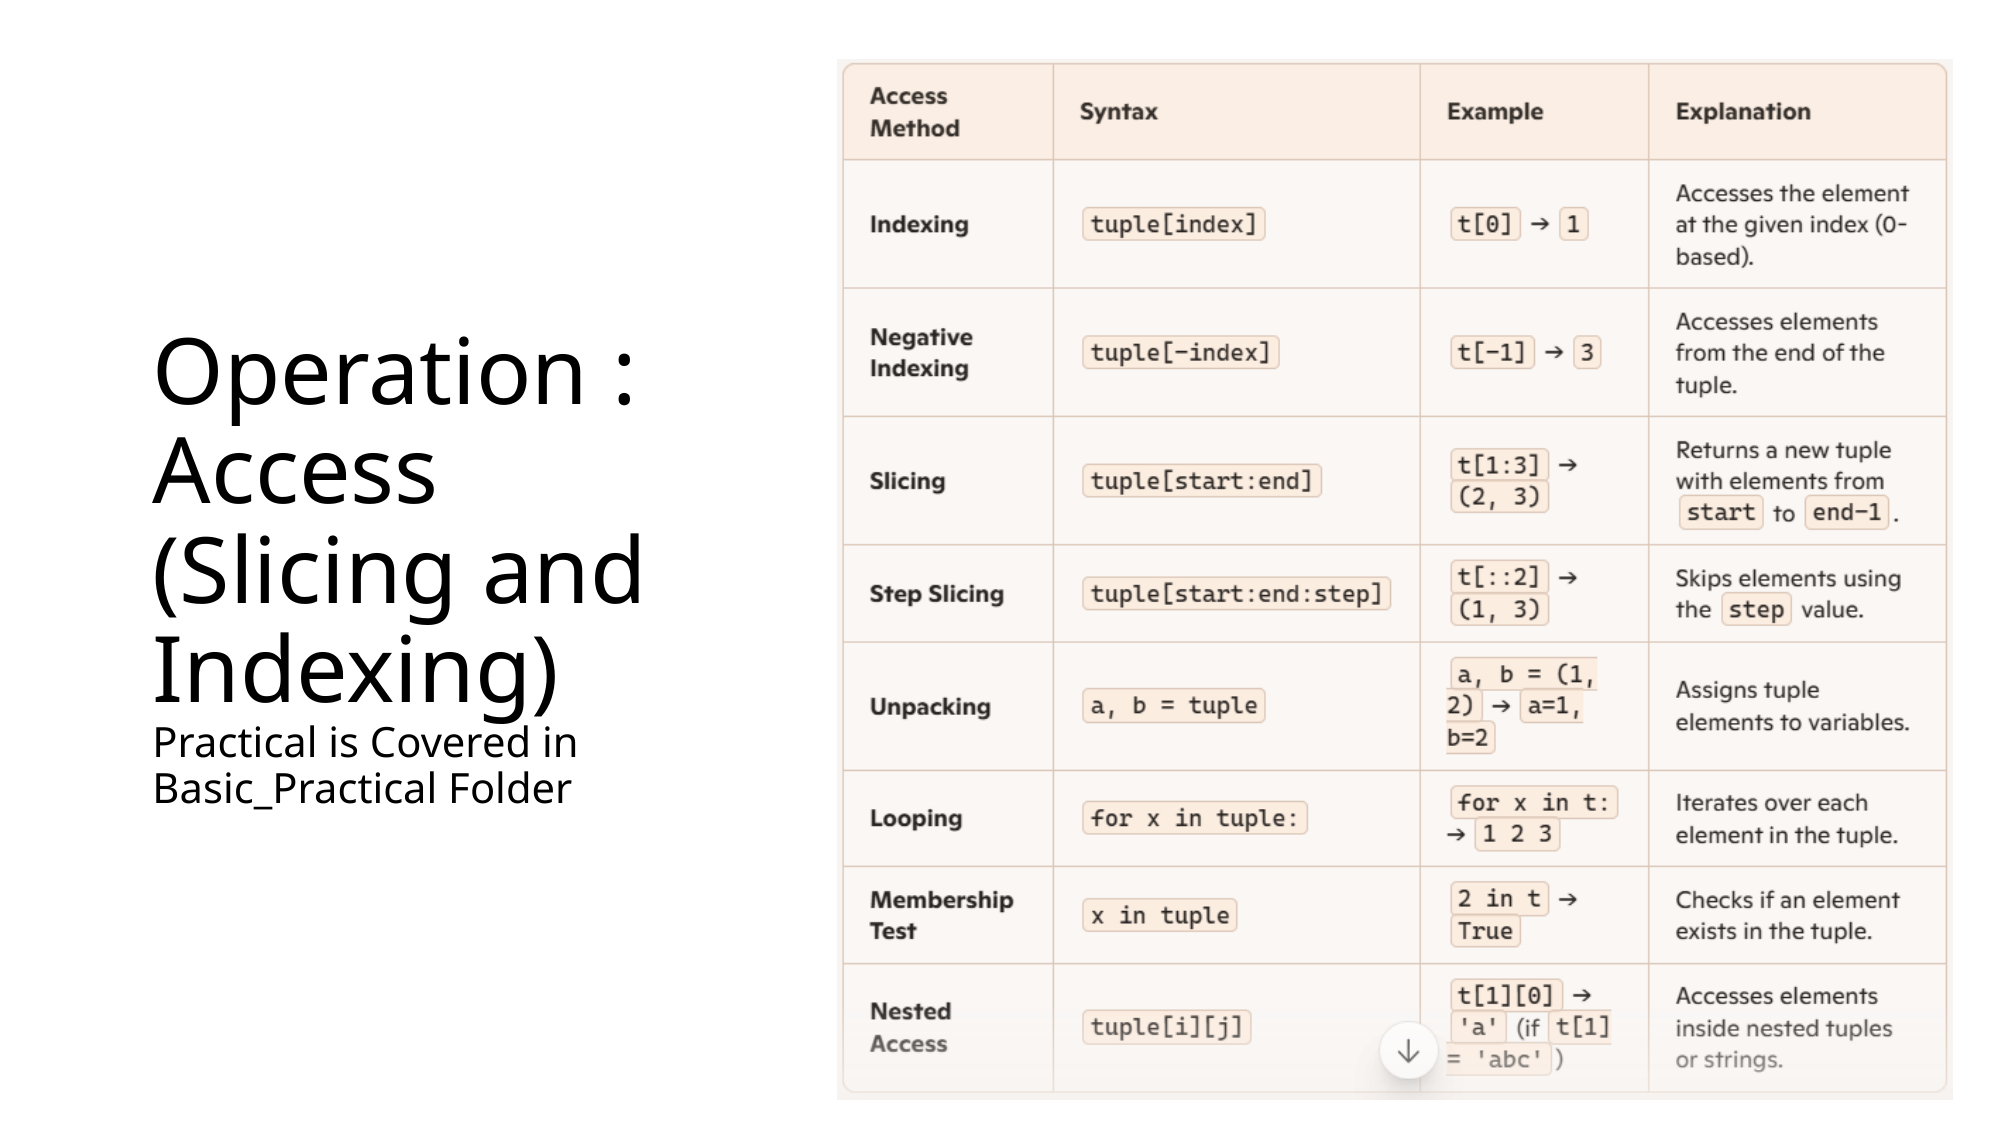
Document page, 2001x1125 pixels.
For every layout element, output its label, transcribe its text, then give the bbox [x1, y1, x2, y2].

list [837, 59, 1953, 1100]
title Operation : Access (Slicing and Indexing) Practical is Covered in Basic_Practical Folder [137, 59, 760, 1078]
